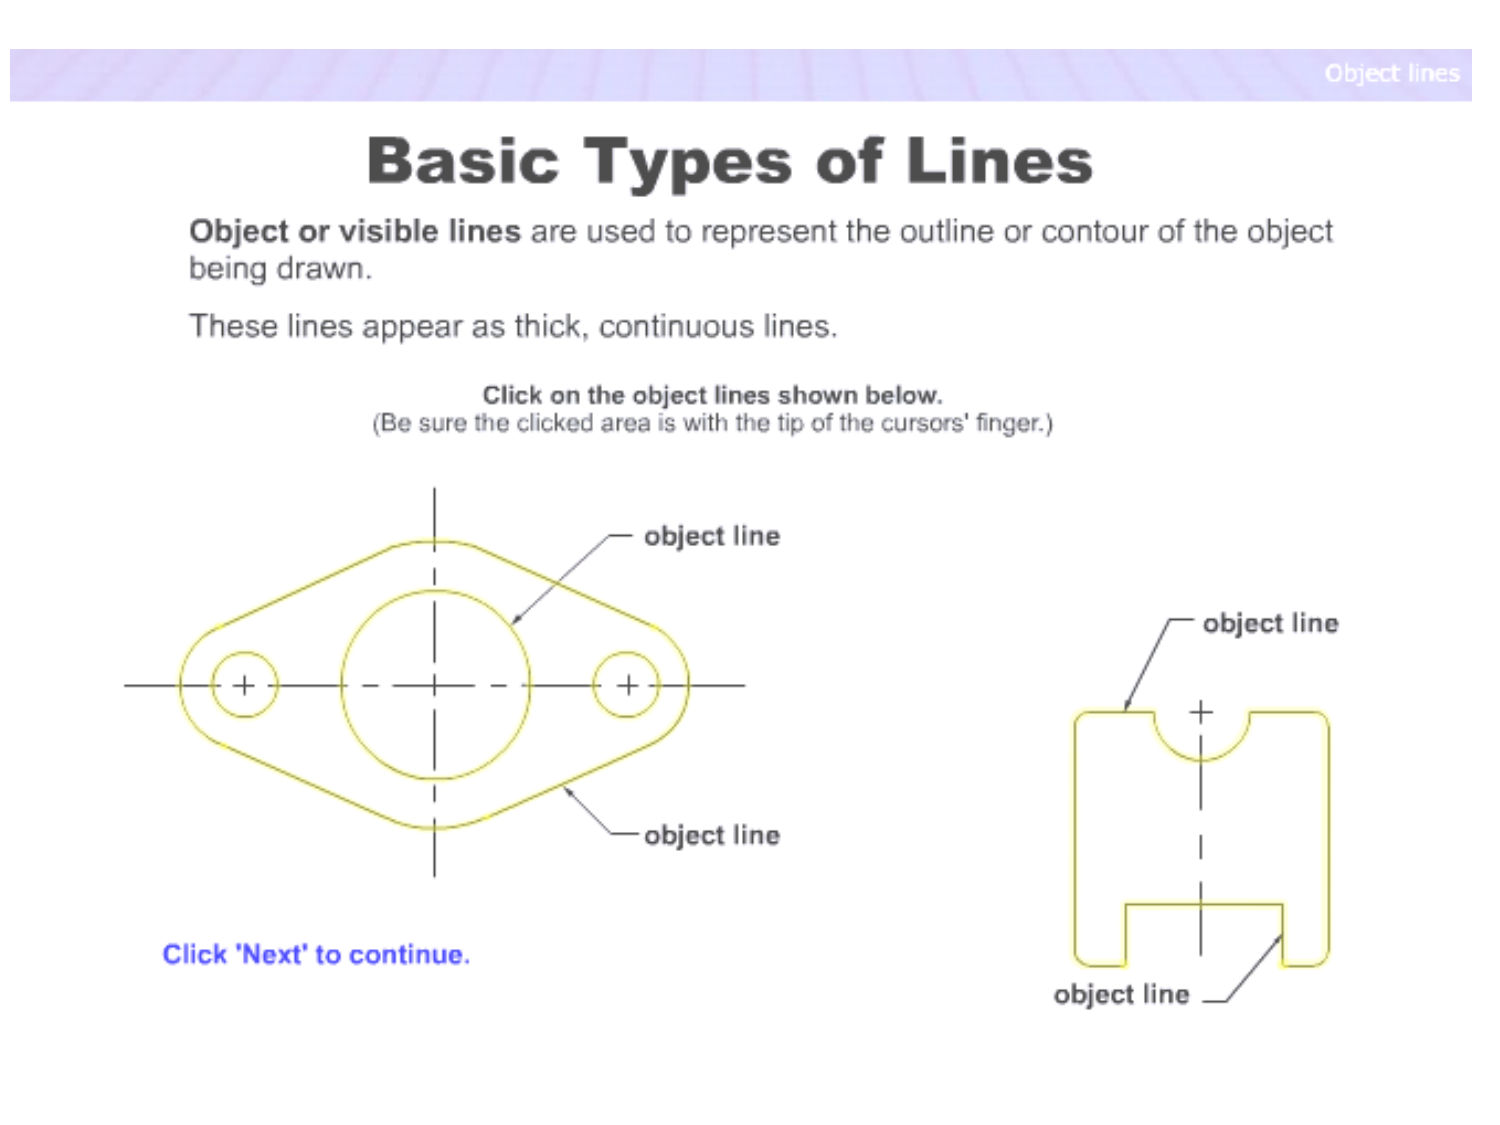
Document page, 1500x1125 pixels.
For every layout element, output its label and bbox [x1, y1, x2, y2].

picture [10, 49, 1472, 1063]
